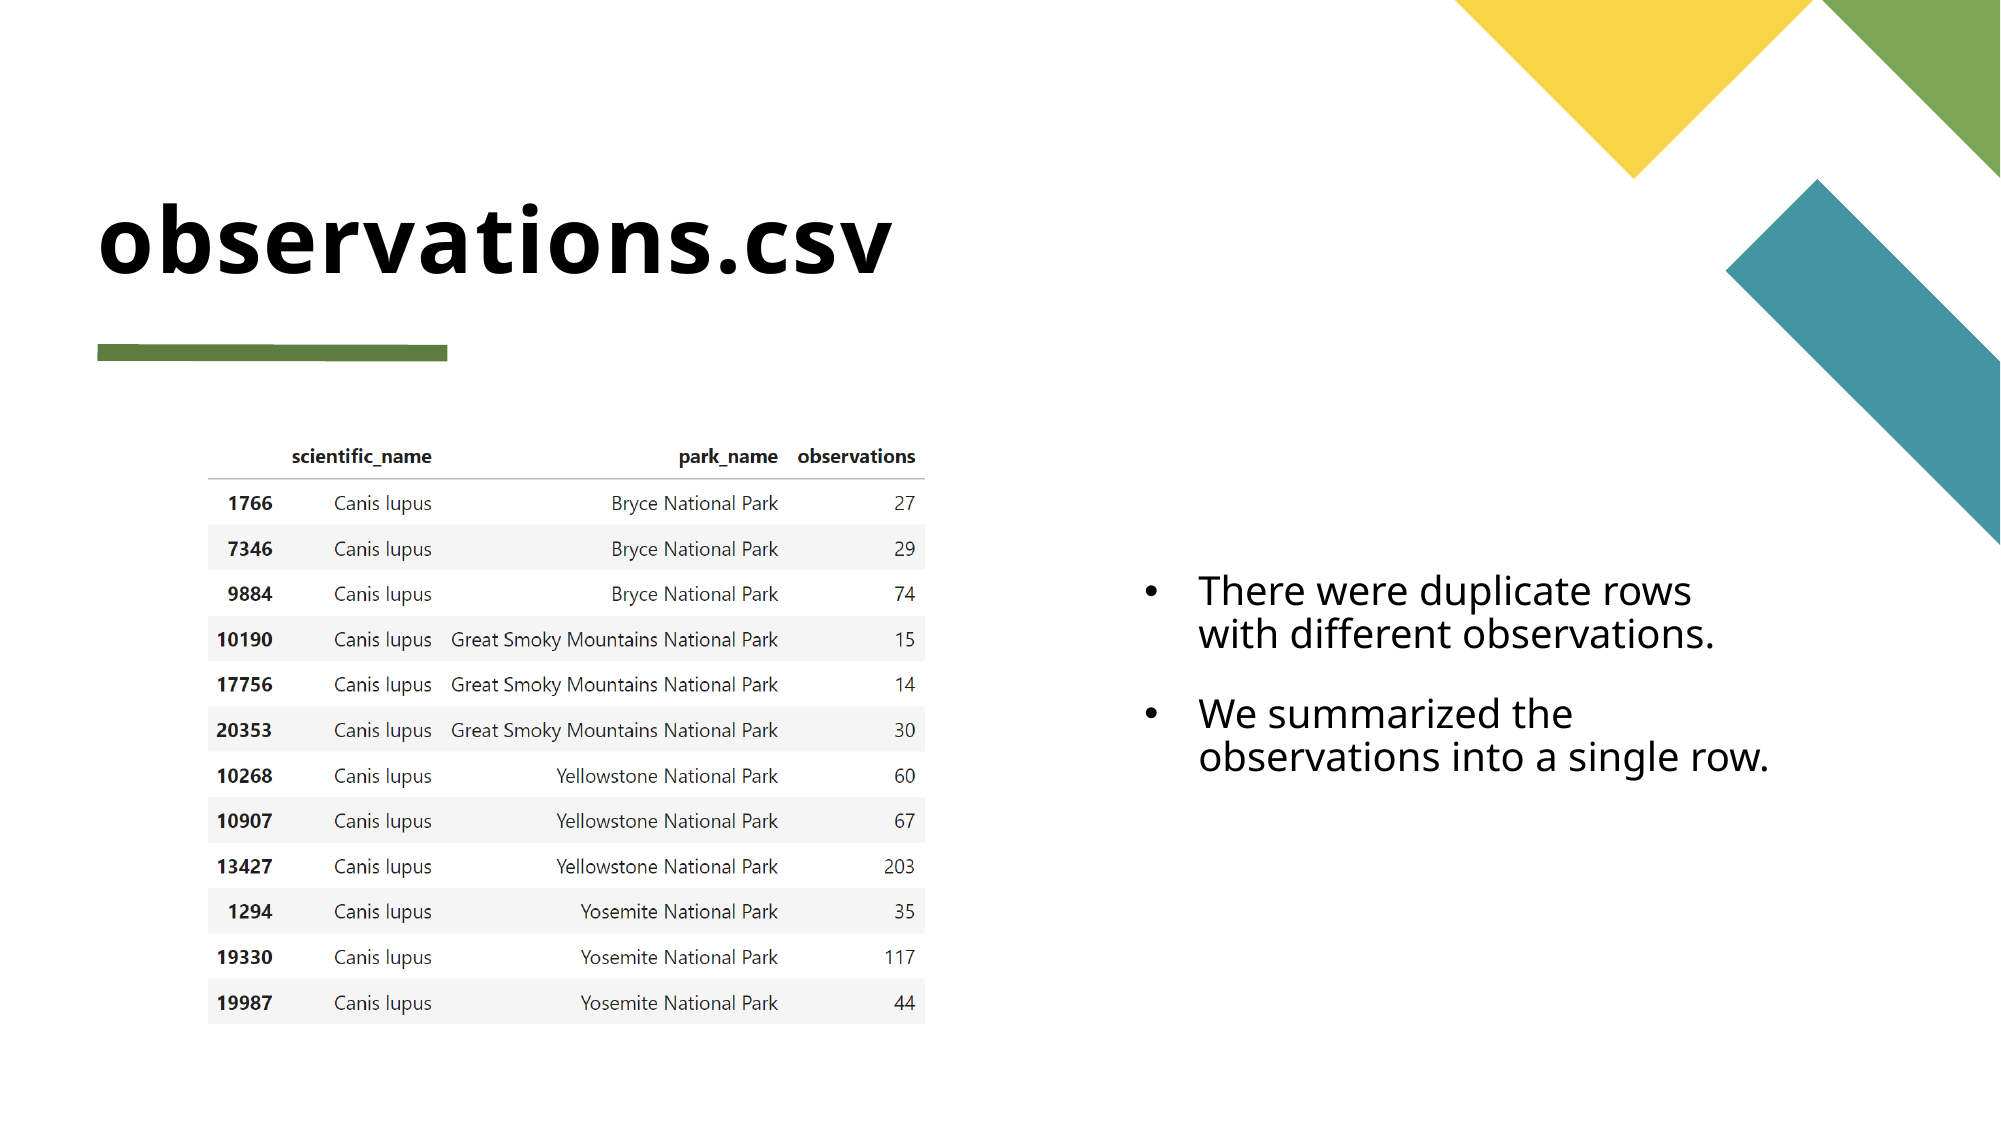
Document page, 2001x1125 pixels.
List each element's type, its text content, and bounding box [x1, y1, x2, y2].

list There were duplicate rows with different observations. We summarized the observations into a single row. [1144, 563, 1792, 823]
picture [208, 439, 930, 1030]
title observations.csv [97, 32, 1898, 291]
